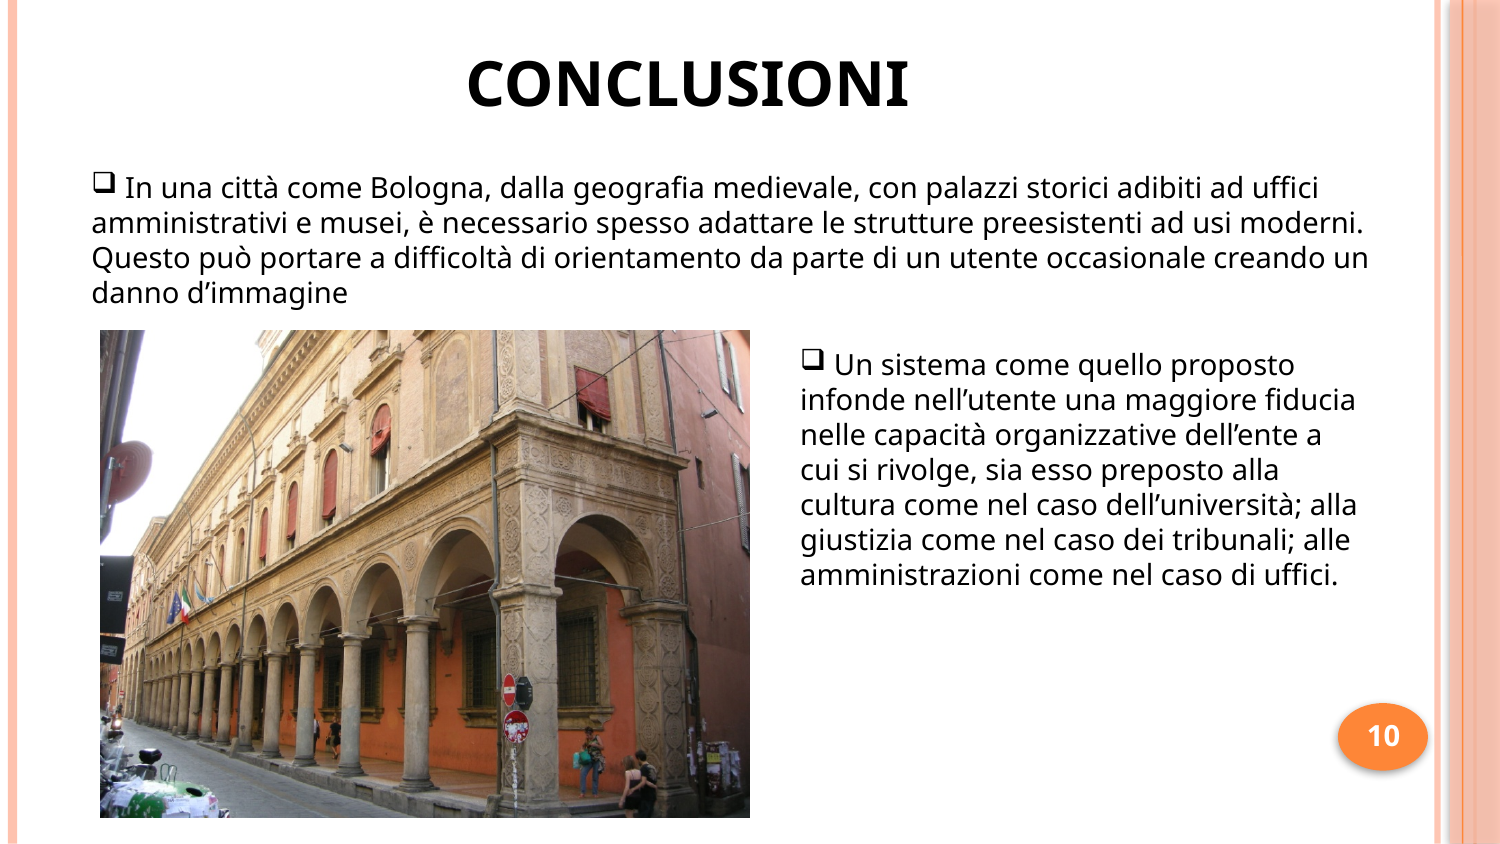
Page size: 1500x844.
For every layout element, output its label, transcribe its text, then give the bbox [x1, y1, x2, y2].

slide_number 10 [1333, 705, 1434, 770]
title Conclusioni [75, 33, 1300, 127]
text_box Un sistema come quello proposto infonde nell’utente una maggiore fiducia nelle capacità organizzative dell’ente a cui si rivolge, sia esso preposto alla cultura come nel caso dell’università; alla giustizia come nel caso dei tribunali; alle amministrazioni come nel caso di uffici. [785, 339, 1382, 599]
text_box In una città come Bologna, dalla geografia medievale, con palazzi storici adibiti ad uffici amministrativi e musei, è necessario spesso adattare le strutture preesistenti ad usi moderni. Questo può portare a difficoltà di orientamento da parte di un utente occasionale creando un danno d’immagine [76, 161, 1388, 317]
picture [99, 329, 750, 818]
